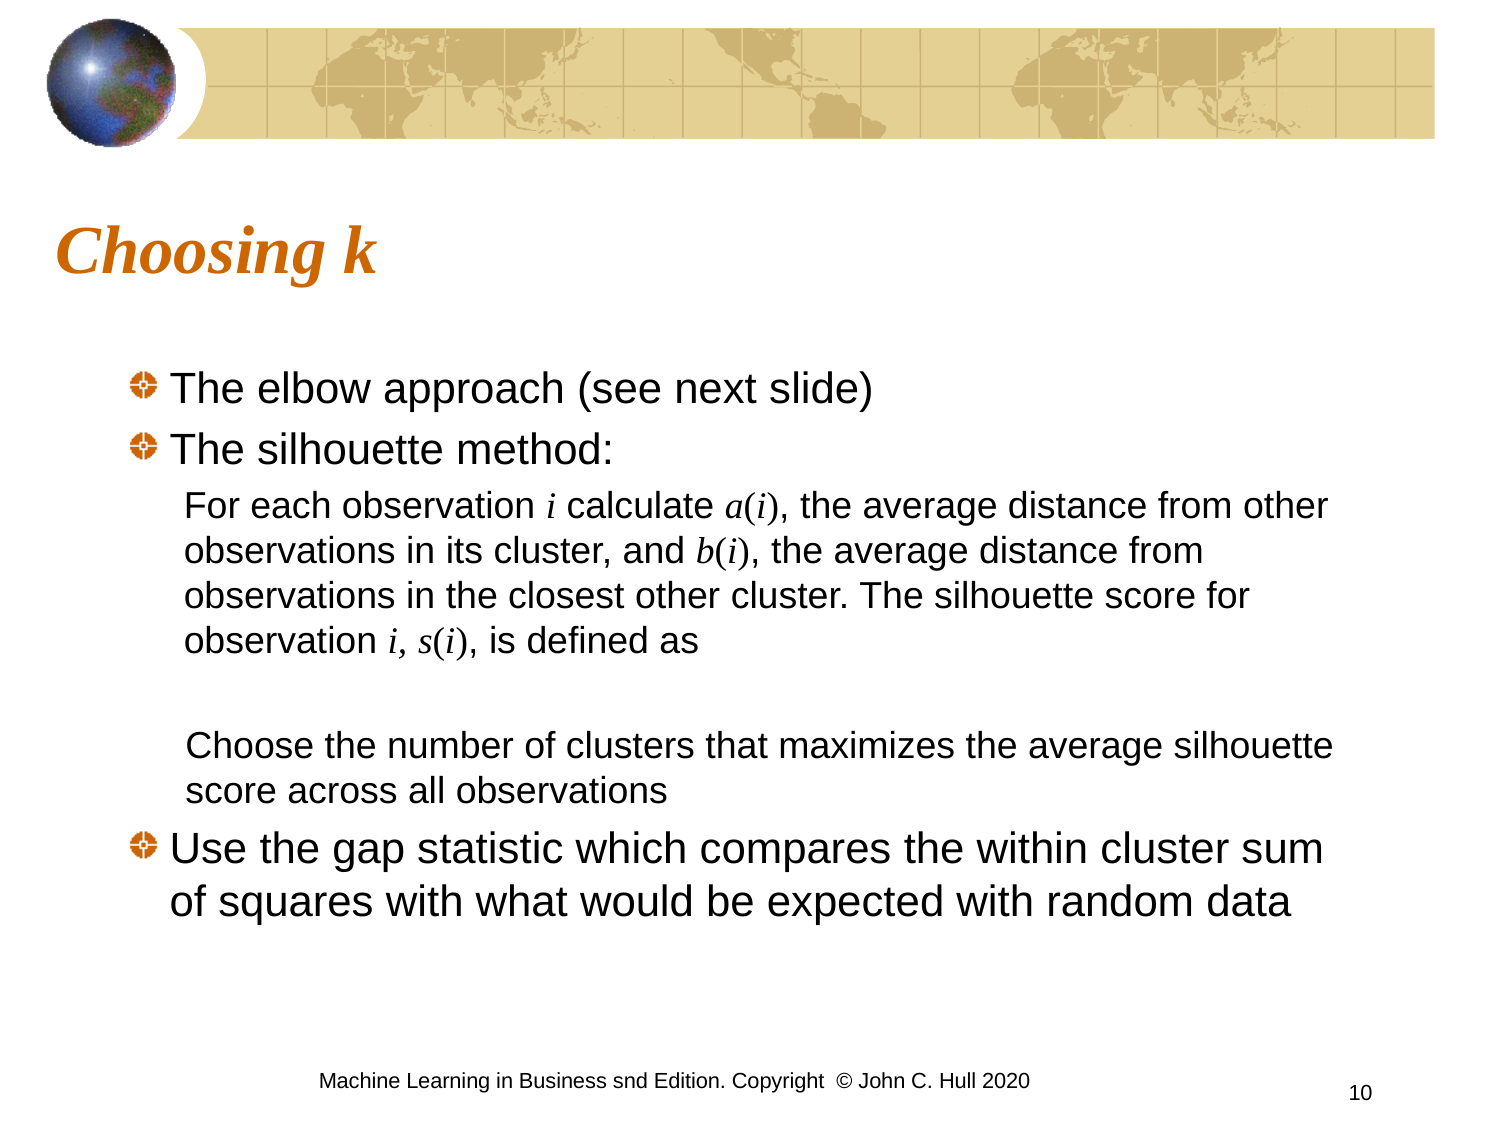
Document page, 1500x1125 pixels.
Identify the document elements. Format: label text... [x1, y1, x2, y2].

picture [127, 431, 159, 463]
footer Machine Learning in Business snd Edition. Copyright © John C. Hull 2020 [262, 1024, 1088, 1101]
title Choosing k [40, 152, 1316, 341]
picture [127, 370, 159, 402]
slide_number 10 [1074, 1037, 1388, 1113]
picture [42, 14, 190, 151]
picture [127, 830, 159, 862]
